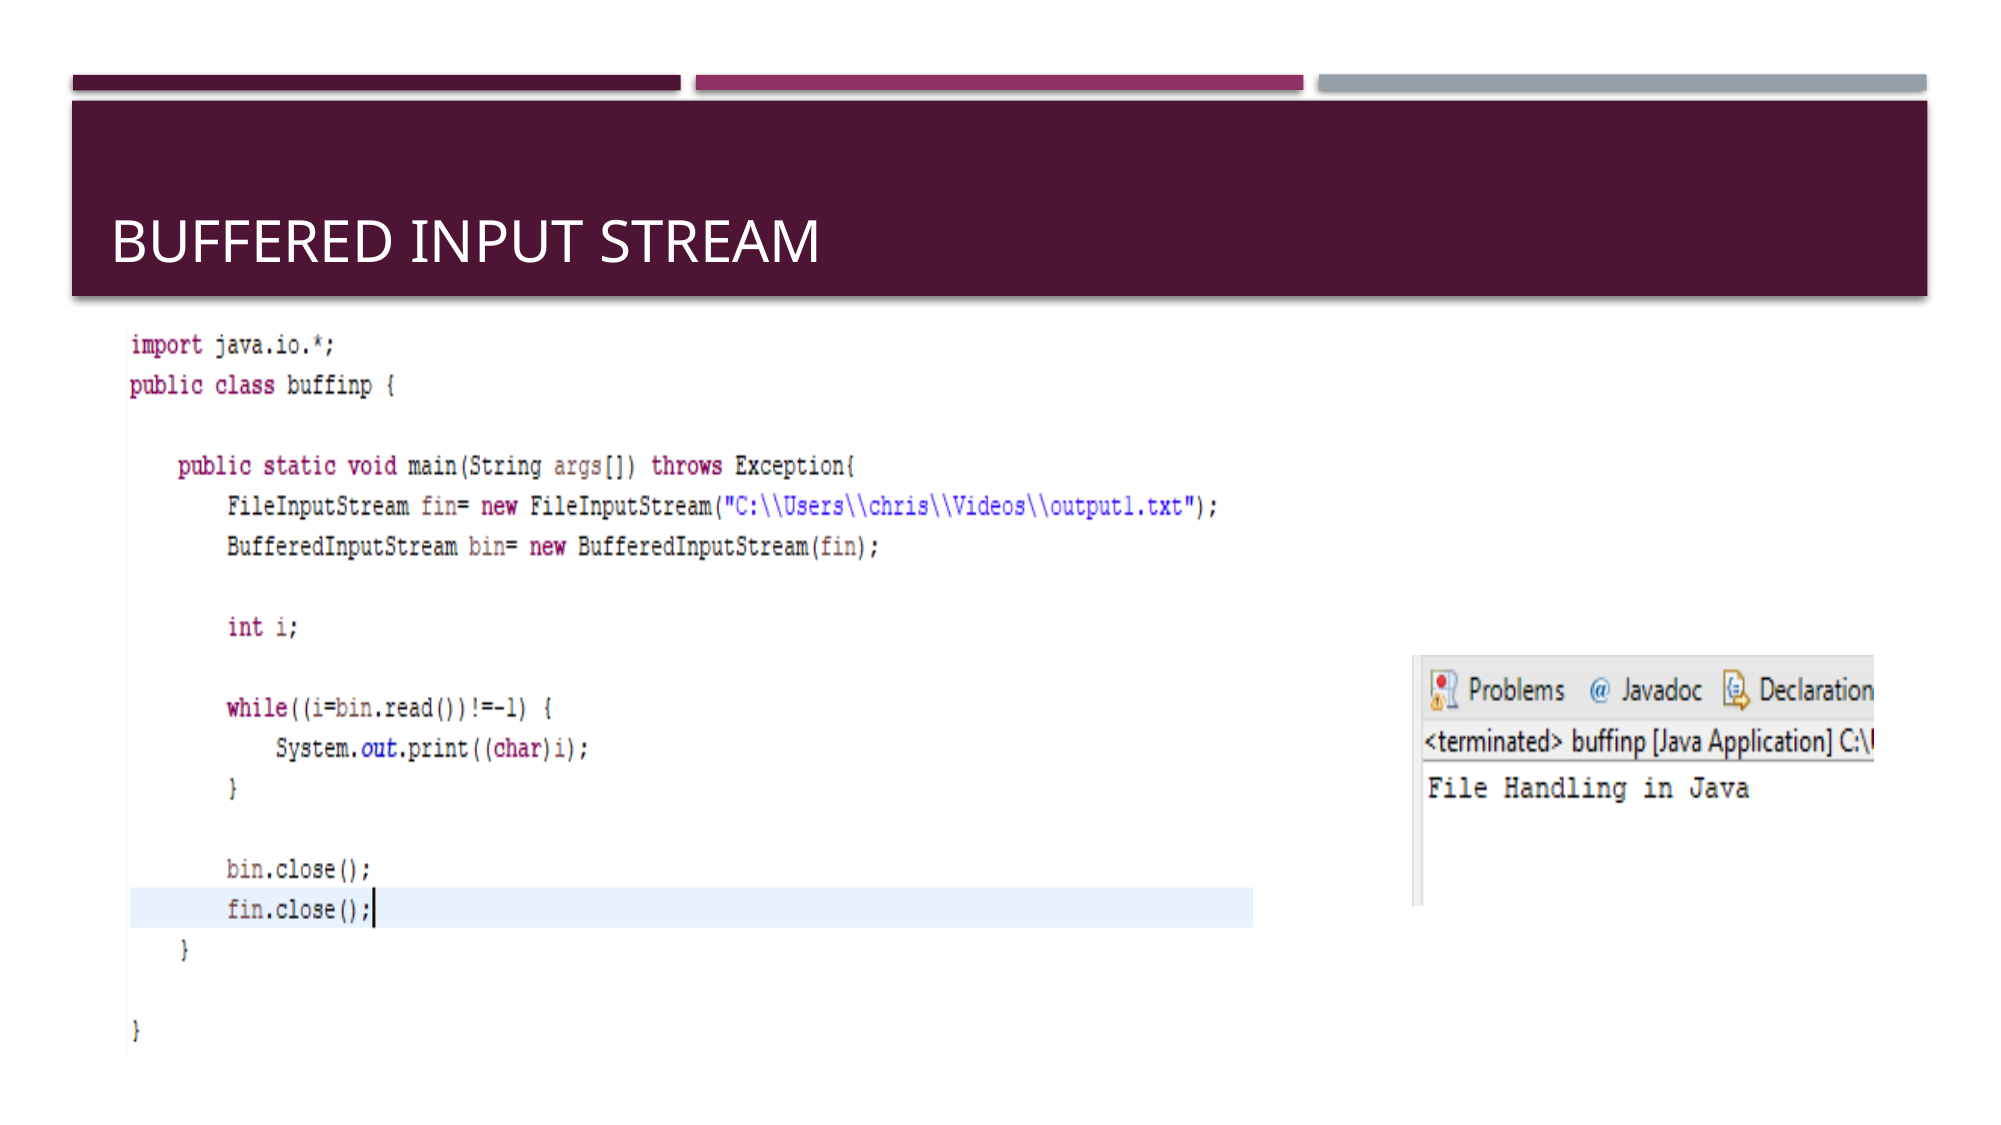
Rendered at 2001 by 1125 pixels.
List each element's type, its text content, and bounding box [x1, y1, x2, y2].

title Buffered input stream [95, 115, 1905, 282]
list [126, 327, 1254, 1060]
picture [1411, 655, 1874, 906]
